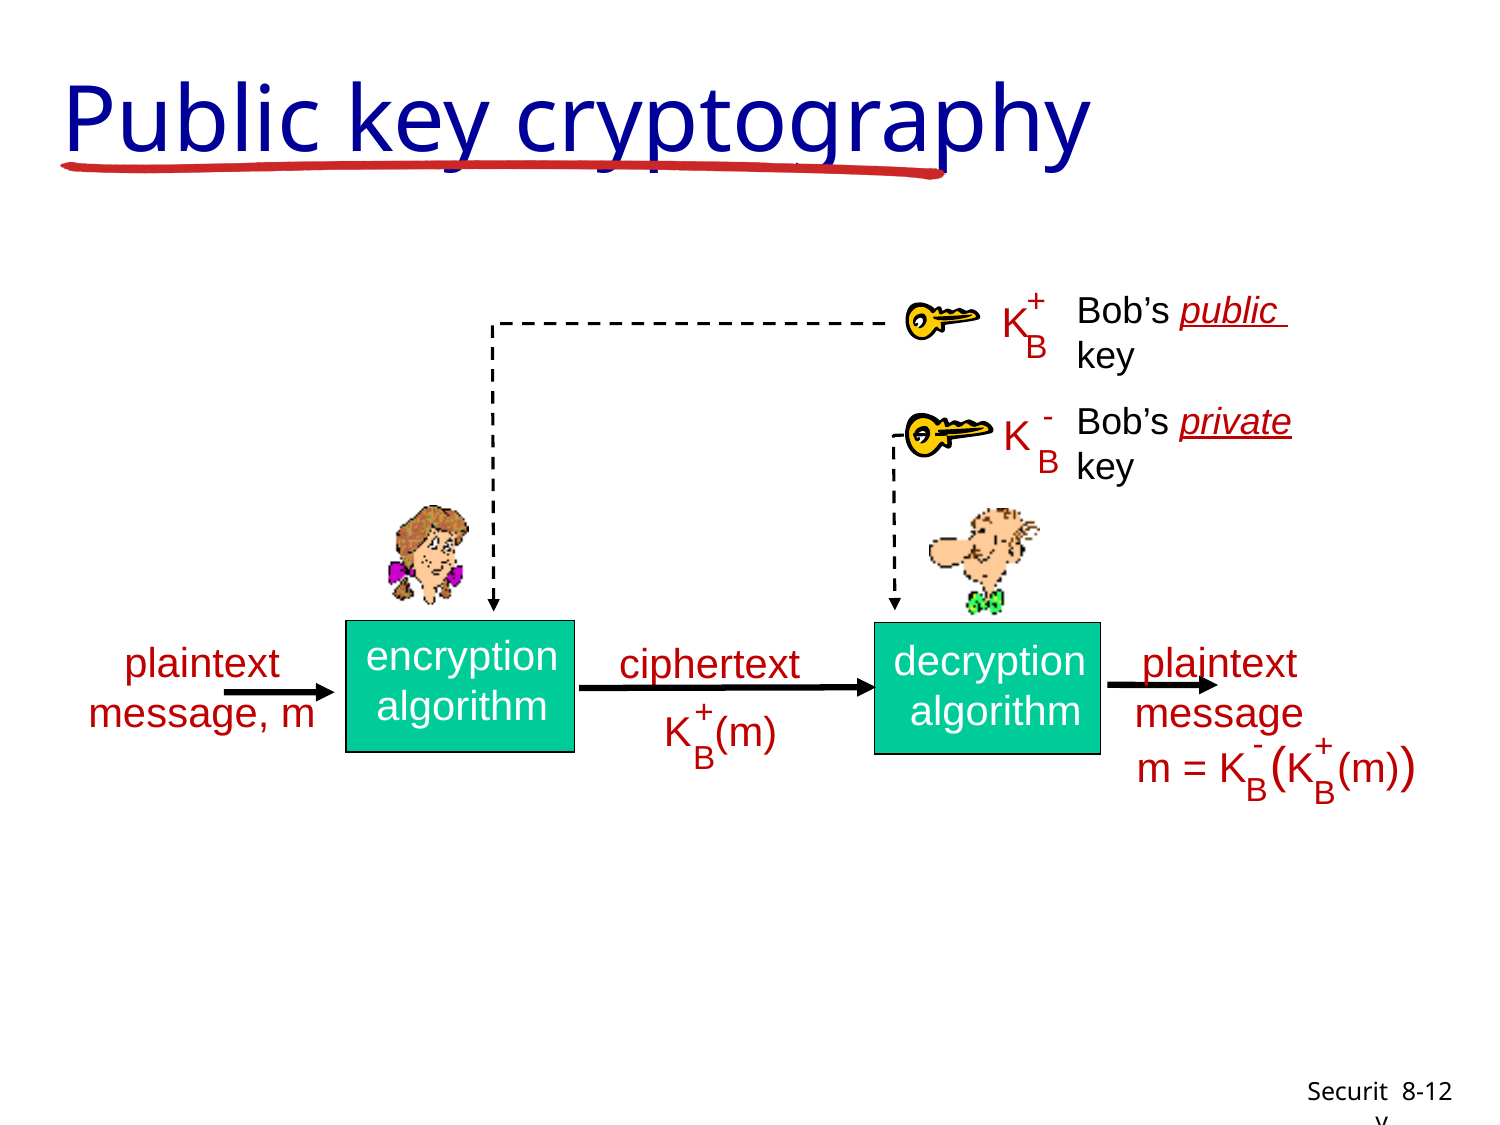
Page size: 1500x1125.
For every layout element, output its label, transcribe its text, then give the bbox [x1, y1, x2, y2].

text_box decryption algorithm [878, 626, 1113, 741]
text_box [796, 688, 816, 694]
text_box B [1010, 317, 1063, 373]
text_box [487, 323, 886, 612]
footer Security [1284, 1067, 1403, 1110]
text_box Bob’s public key [1061, 278, 1352, 384]
text_box [795, 681, 877, 694]
picture [55, 155, 957, 185]
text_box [1121, 714, 1432, 820]
text_box plaintext message [1119, 628, 1320, 715]
text_box B [1022, 432, 1075, 488]
text_box [888, 435, 938, 611]
text_box ciphertext [604, 629, 816, 687]
picture [904, 301, 981, 341]
text_box + [1011, 271, 1061, 327]
text_box ciphertext [604, 688, 643, 694]
title Public key cryptography [46, 21, 1322, 209]
text_box [346, 620, 575, 753]
text_box plaintext message, m [73, 628, 331, 744]
picture [929, 508, 1040, 620]
text_box Bob’s private key [1061, 389, 1351, 495]
text_box - [1027, 387, 1069, 442]
picture [384, 505, 470, 610]
text_box [874, 622, 1101, 755]
text_box 8-12 [1387, 1068, 1500, 1113]
text_box K [986, 288, 1011, 354]
picture [904, 411, 994, 459]
text_box encryption algorithm [351, 621, 574, 737]
text_box [223, 686, 335, 699]
text_box K [988, 401, 1027, 467]
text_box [648, 682, 793, 785]
